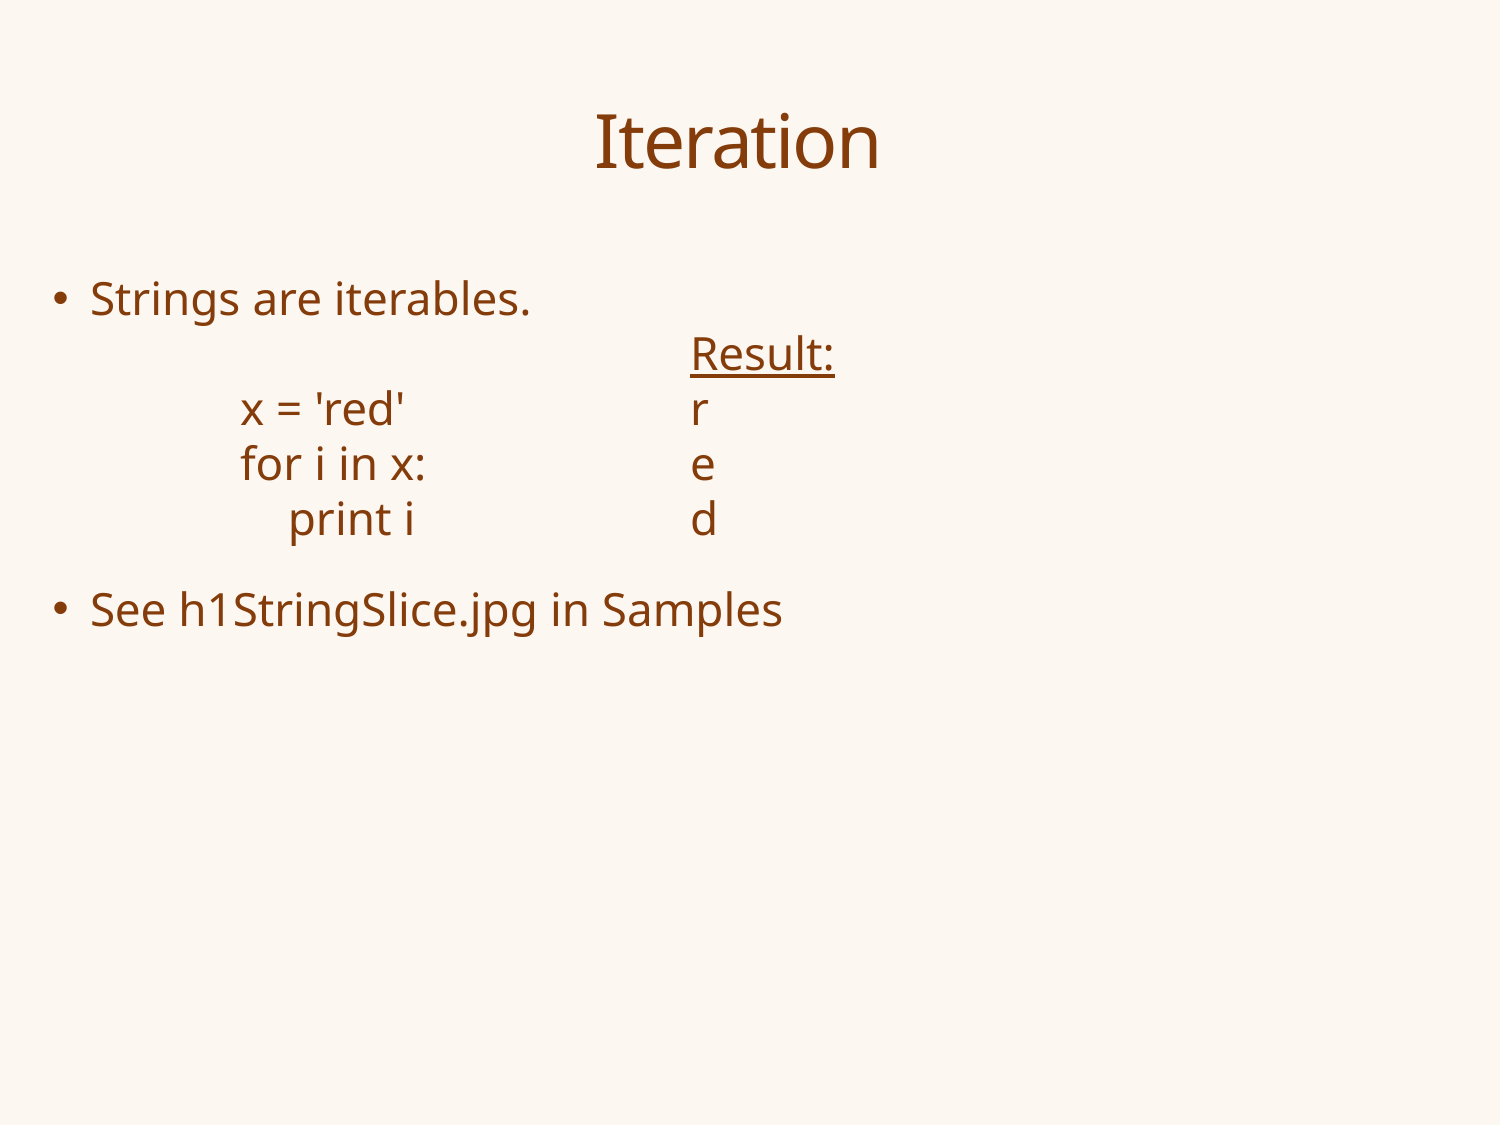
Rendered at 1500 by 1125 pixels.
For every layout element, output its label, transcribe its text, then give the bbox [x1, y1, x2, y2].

title Iteration [18, 45, 1460, 233]
list Strings are iterables. Result: x = 'red' r for i in x: e print i d See h1StringSlice.jpg in Samples [18, 262, 1460, 1098]
